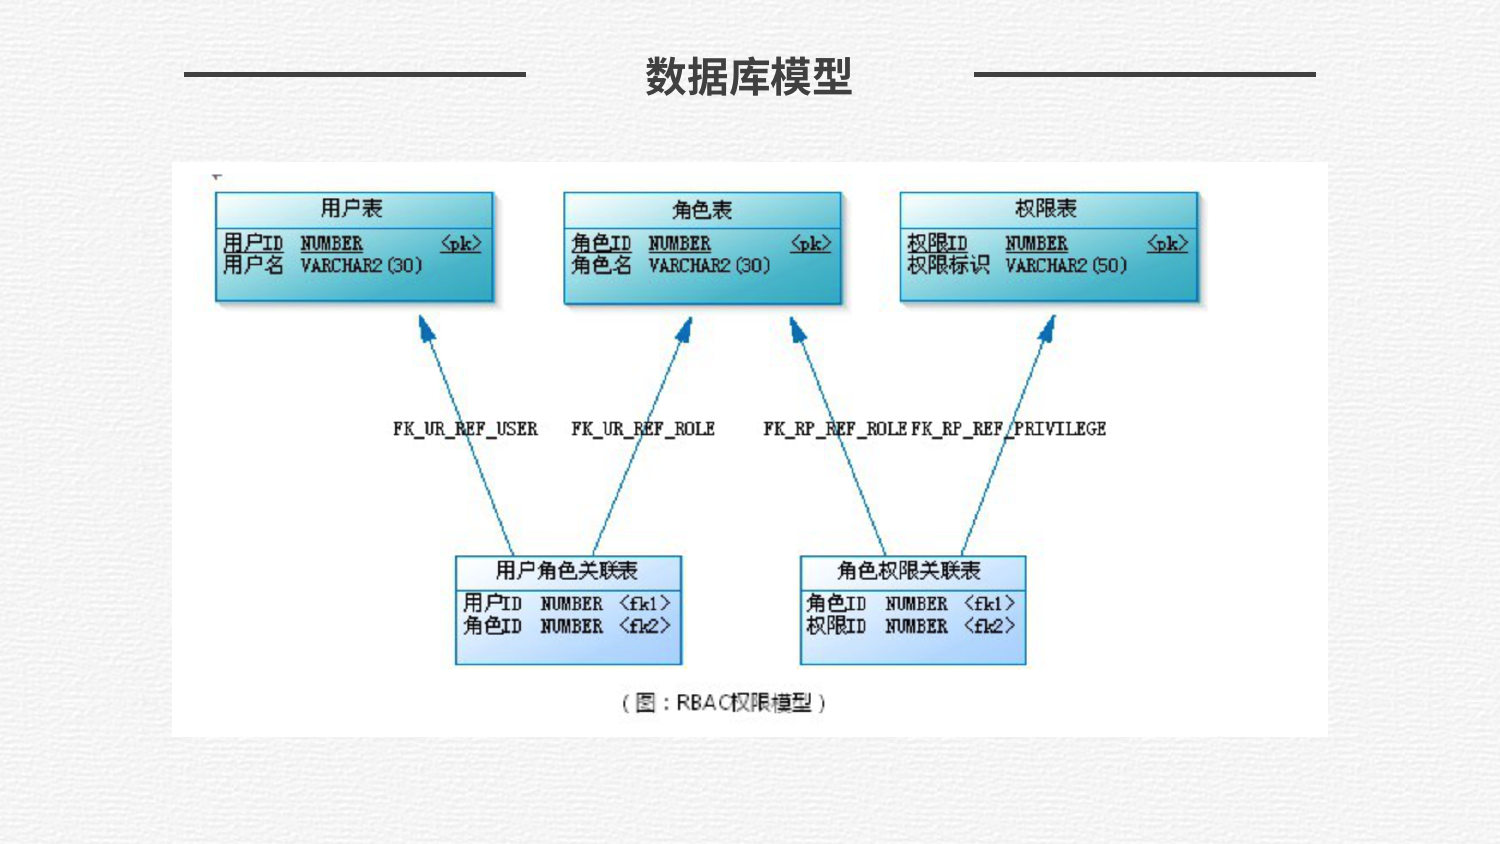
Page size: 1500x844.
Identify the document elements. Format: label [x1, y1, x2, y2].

text_box [183, 43, 1317, 110]
picture [0, 0, 1500, 844]
